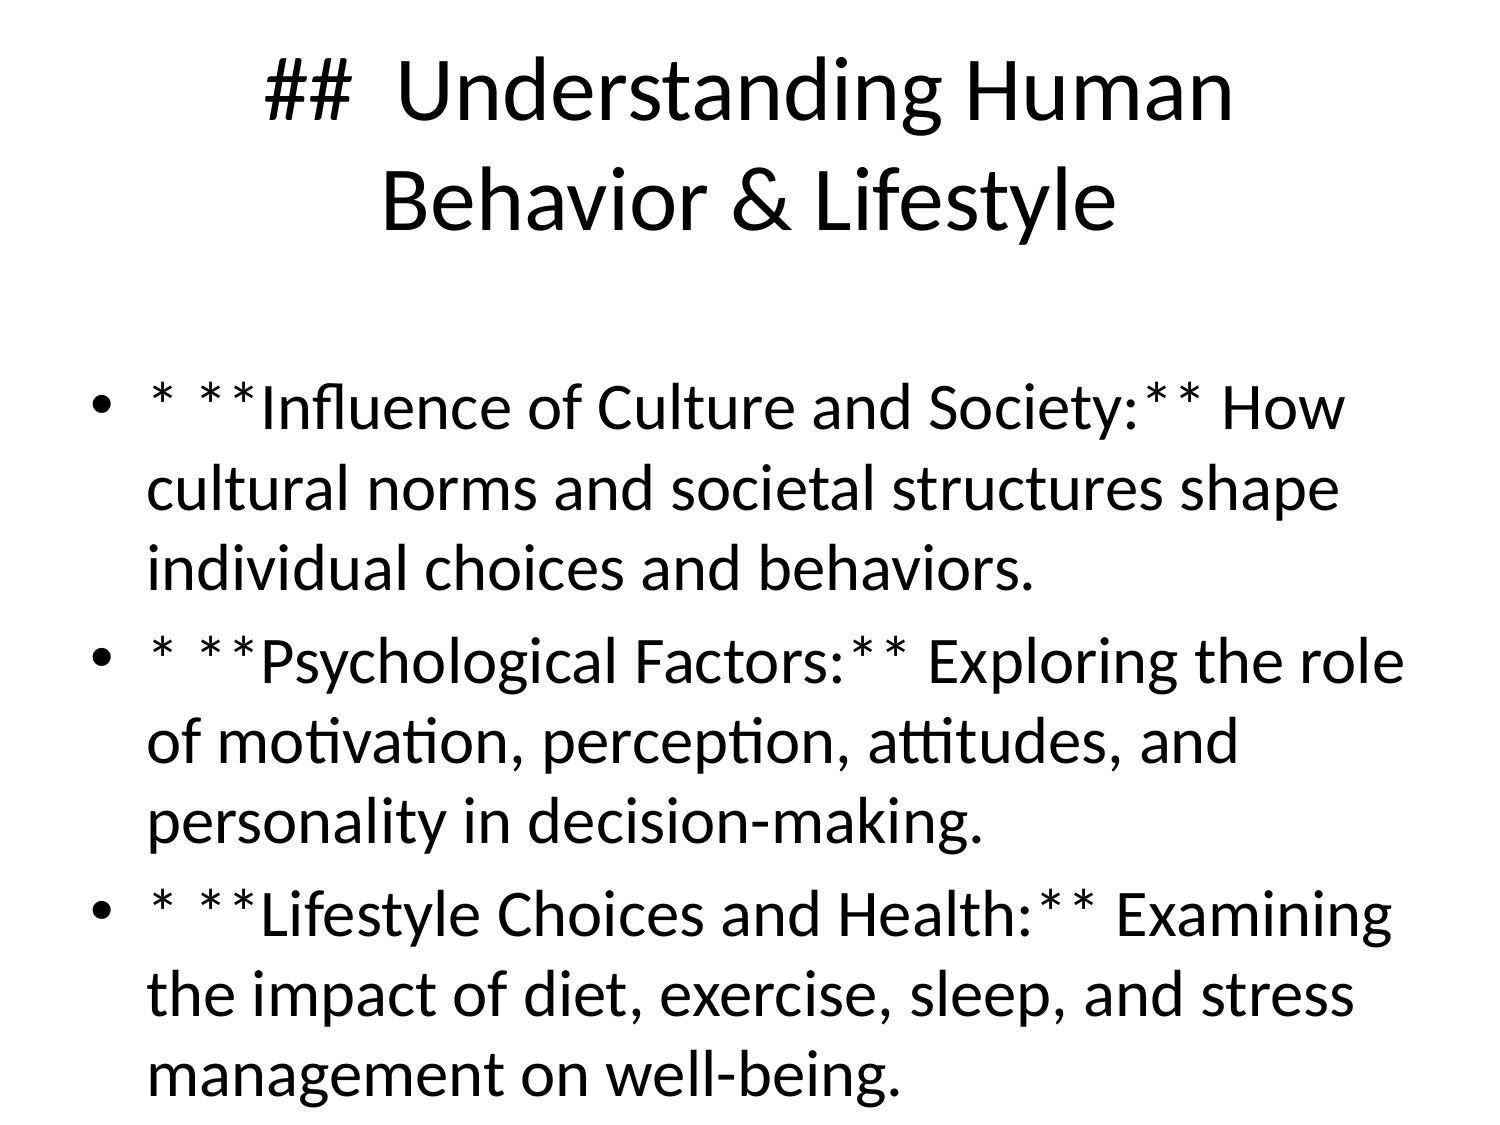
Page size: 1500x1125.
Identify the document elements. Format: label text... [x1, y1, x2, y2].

title ## Understanding Human Behavior & Lifestyle [75, 45, 1425, 233]
list * **Influence of Culture and Society:** How cultural norms and societal structures shape individual choices and behaviors. * **Psychological Factors:** Exploring the role of motivation, perception, attitudes, and personality in decision-making. * **Lifestyle Choices and Health:** Examining the impact of diet, exercise, sleep, and stress management on well-being. * **Behavioral Economics:** Understanding how cognitive biases and heuristics influence economic decisions related to health and lifestyle. * **Social Determinants of Health:** Recognizing the impact of socioeconomic factors, access to resources, and social support networks on health outcomes. [75, 262, 1425, 1005]
